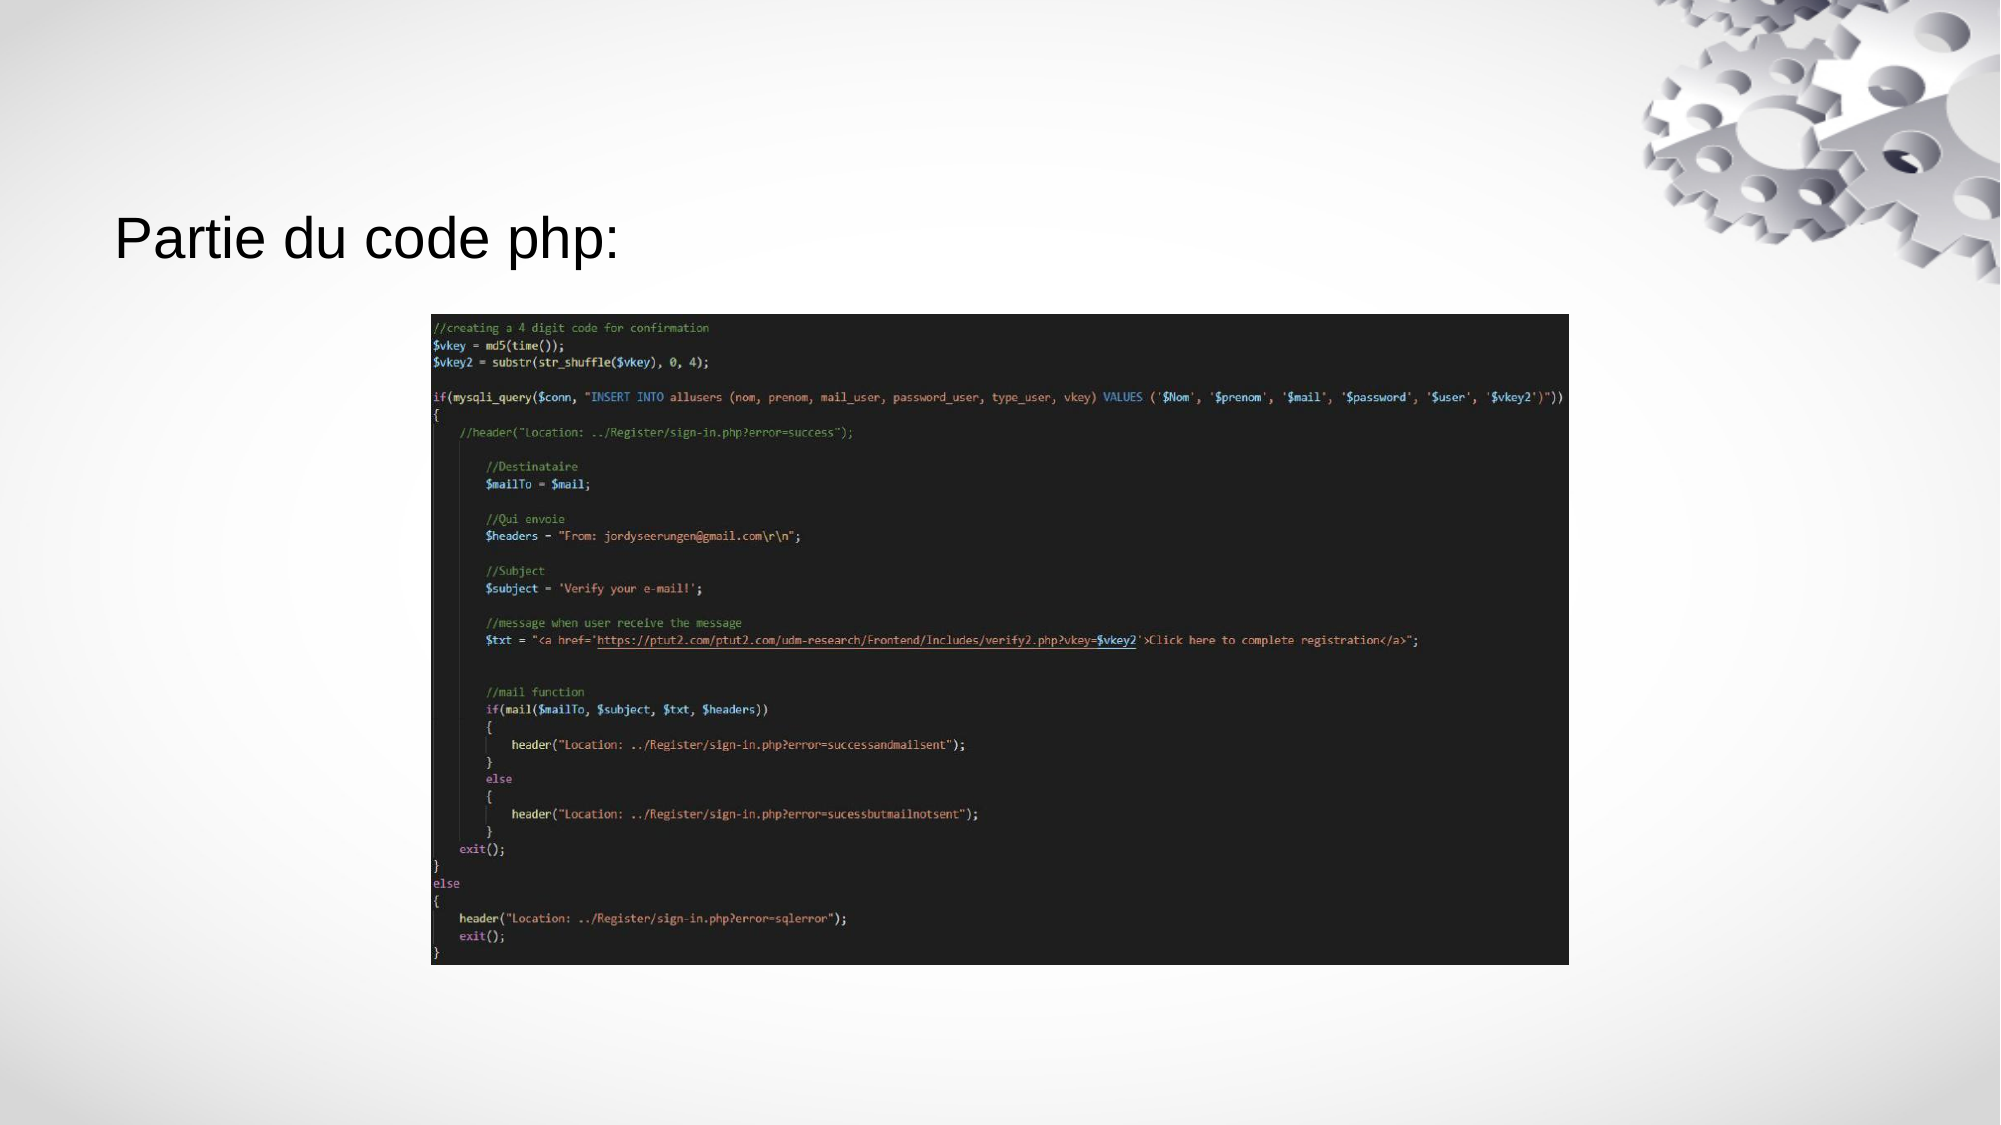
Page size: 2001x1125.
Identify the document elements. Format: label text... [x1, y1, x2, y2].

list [431, 314, 1569, 965]
list Partie du code php: [99, 192, 812, 1006]
picture [0, 0, 2000, 1125]
